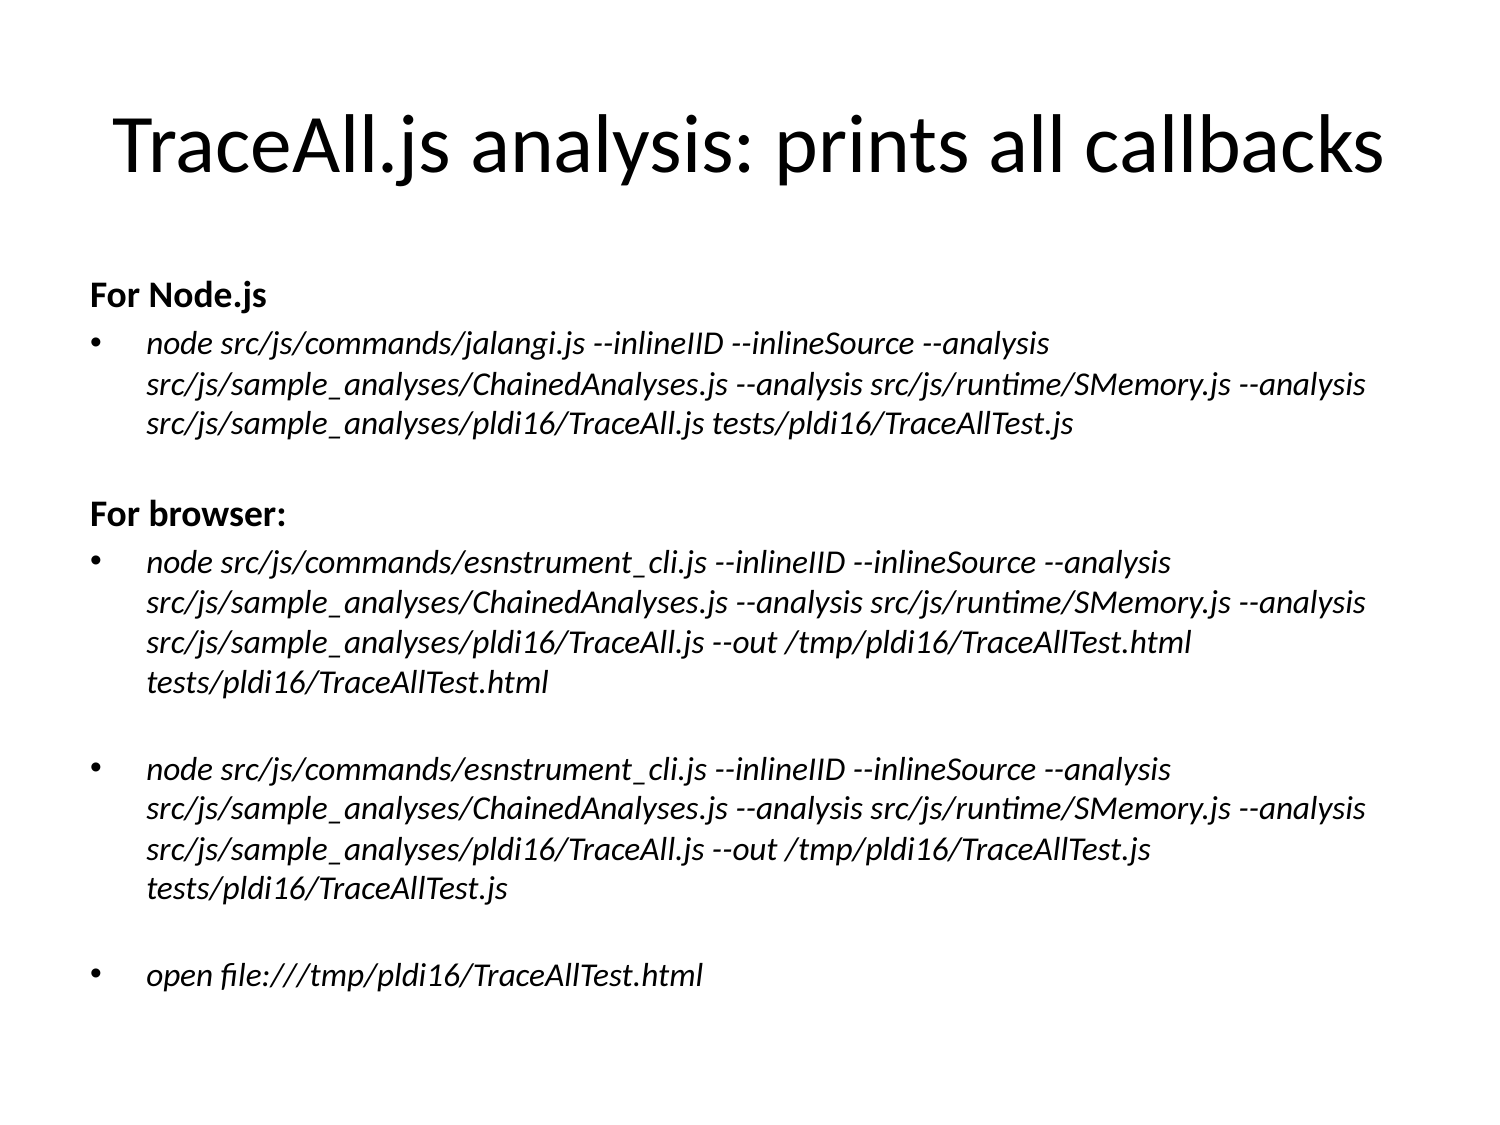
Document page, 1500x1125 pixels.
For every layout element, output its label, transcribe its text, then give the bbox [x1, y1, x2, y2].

title TraceAll.js analysis: prints all callbacks [75, 45, 1425, 233]
list For Node.js node src/js/commands/jalangi.js --inlineIID --inlineSource --analysis src/js/sample_analyses/ChainedAnalyses.js --analysis src/js/runtime/SMemory.js --analysis src/js/sample_analyses/pldi16/TraceAll.js tests/pldi16/TraceAllTest.js For browser: node src/js/commands/esnstrument_cli.js --inlineIID --inlineSource --analysis src/js/sample_analyses/ChainedAnalyses.js --analysis src/js/runtime/SMemory.js --analysis src/js/sample_analyses/pldi16/TraceAll.js --out /tmp/pldi16/TraceAllTest.html tests/pldi16/TraceAllTest.html node src/js/commands/esnstrument_cli.js --inlineIID --inlineSource --analysis src/js/sample_analyses/ChainedAnalyses.js --analysis src/js/runtime/SMemory.js --analysis src/js/sample_analyses/pldi16/TraceAll.js --out /tmp/pldi16/TraceAllTest.js tests/pldi16/TraceAllTest.js open file:///tmp/pldi16/TraceAllTest.html [75, 262, 1425, 1005]
